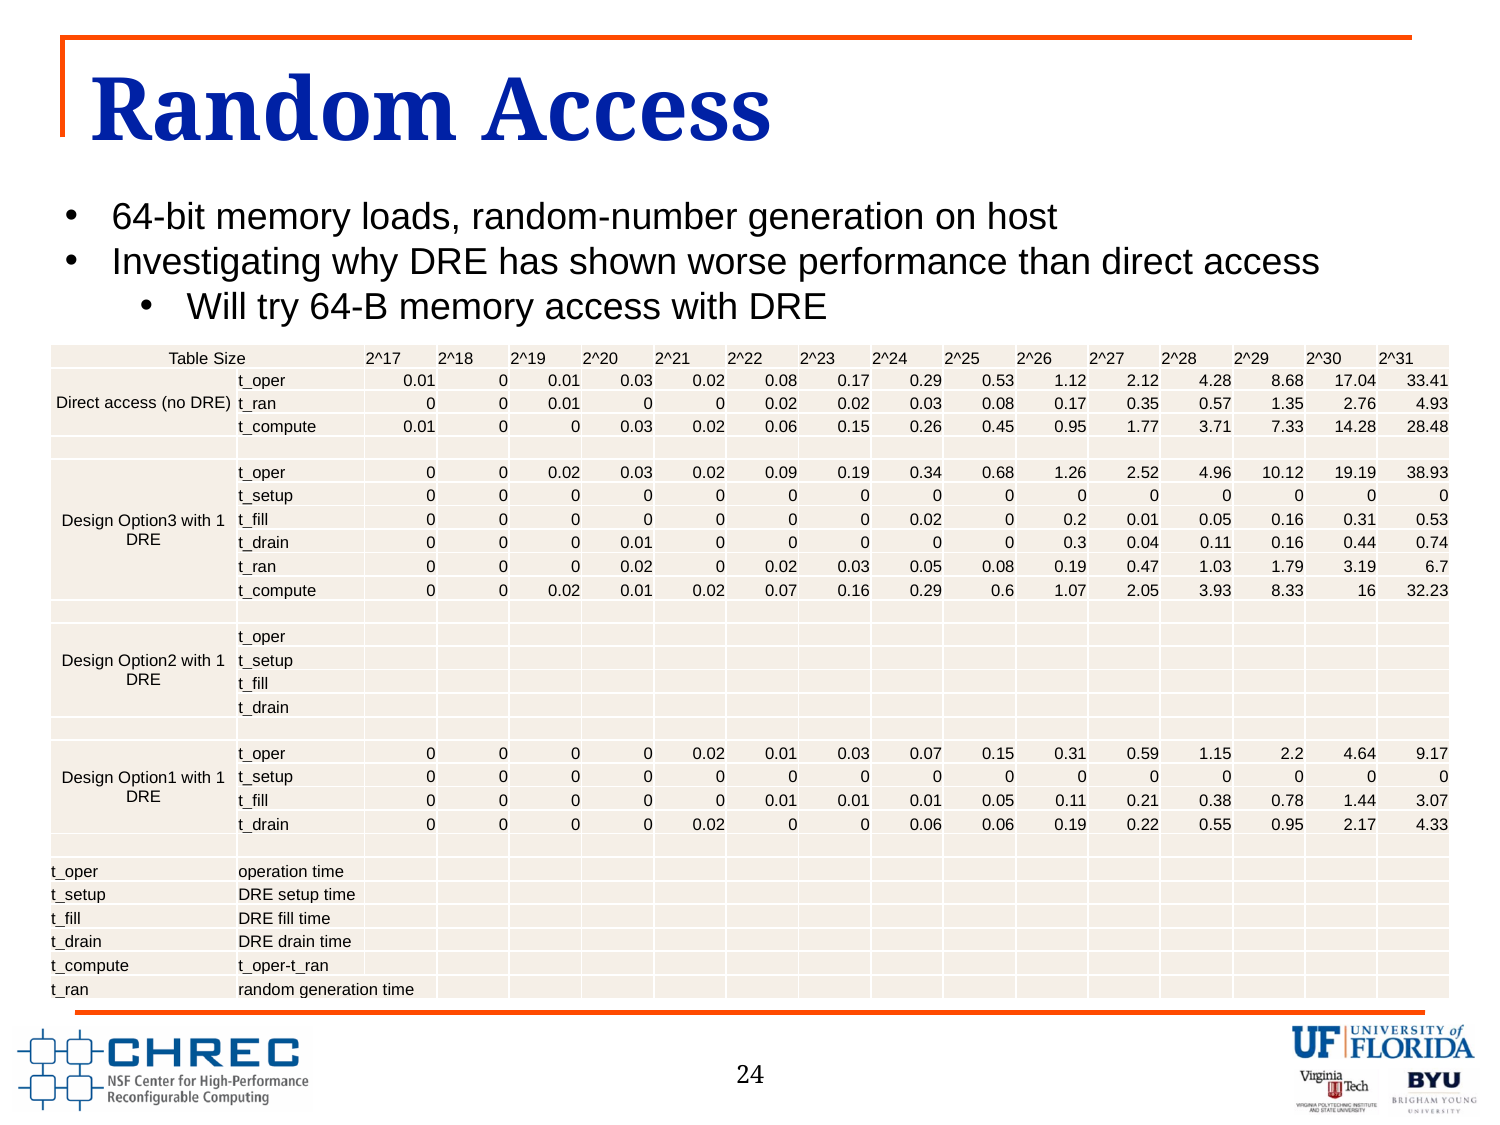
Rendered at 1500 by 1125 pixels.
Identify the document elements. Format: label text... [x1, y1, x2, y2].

table_cell 0.15 [944, 741, 1015, 762]
table_cell 0.08 [944, 391, 1015, 412]
table_header 2^23 [799, 345, 870, 367]
table_header 2^17 [365, 345, 436, 367]
table_cell [655, 976, 725, 998]
table_cell 0.02 [582, 553, 653, 575]
table_cell 0 [438, 553, 508, 575]
table_cell 0 [365, 764, 436, 786]
table_cell [1089, 624, 1159, 645]
table_cell [872, 834, 942, 856]
table_cell [727, 670, 798, 692]
table_cell 3.93 [1161, 577, 1232, 599]
table_cell 0.19 [1017, 553, 1087, 575]
table_cell [1089, 882, 1159, 903]
table_cell [582, 952, 653, 974]
table_cell 0 [1161, 764, 1232, 786]
text_box 64-bit memory loads, random-number generation on host Investigating why DRE has shown worse performance than direct access Will try 64-B memory access with DRE [50, 184, 1450, 335]
table_cell 0.78 [1234, 787, 1304, 809]
table_cell 0 [1161, 483, 1232, 505]
table_cell 1.15 [1161, 741, 1232, 762]
table_cell [51, 601, 236, 622]
table_cell 0.02 [655, 414, 725, 435]
table_cell 0.16 [1234, 506, 1304, 528]
table_cell [1161, 905, 1232, 927]
table_cell 3.07 [1378, 787, 1449, 809]
table_cell 0.02 [655, 369, 725, 389]
table_cell [582, 858, 653, 880]
table_cell [438, 670, 508, 692]
table_cell t_setup [51, 882, 236, 903]
table_header 2^22 [727, 345, 798, 367]
table_cell [1017, 647, 1087, 669]
table_cell 0 [510, 553, 581, 575]
table_cell 4.64 [1306, 741, 1376, 762]
table_cell 0.16 [1234, 530, 1304, 552]
table_cell 0.53 [1378, 506, 1449, 528]
table_cell 28.48 [1378, 414, 1449, 435]
table_cell t_ran [238, 553, 364, 575]
table_cell 1.12 [1017, 369, 1087, 389]
table_cell [438, 952, 508, 974]
table_cell t_setup [238, 483, 364, 505]
table_cell [799, 437, 870, 458]
table_cell [1234, 952, 1304, 974]
table_cell [872, 976, 942, 998]
table_cell 0 [438, 369, 508, 389]
table_cell [655, 624, 725, 645]
table_cell 33.41 [1378, 369, 1449, 389]
table_cell 0.06 [872, 811, 942, 833]
table_cell [1089, 976, 1159, 998]
table_cell [727, 437, 798, 458]
table_cell 0 [944, 483, 1015, 505]
table_cell [1234, 929, 1304, 950]
table_header 2^18 [438, 345, 508, 367]
table_cell 0.02 [655, 811, 725, 833]
table_cell 0.68 [944, 460, 1015, 481]
table_cell DRE fill time [238, 905, 364, 927]
table_cell [1017, 952, 1087, 974]
table_cell 1.77 [1089, 414, 1159, 435]
table_cell [944, 834, 1015, 856]
table_cell 0.3 [1017, 530, 1087, 552]
table_cell [438, 929, 508, 950]
table_cell 0.21 [1089, 787, 1159, 809]
table_cell 2.52 [1089, 460, 1159, 481]
table_cell [365, 905, 436, 927]
table_cell 0.08 [727, 369, 798, 389]
table_cell 0 [510, 483, 581, 505]
table_cell 0 [365, 530, 436, 552]
table_cell 0.08 [944, 553, 1015, 575]
table_cell 0.02 [510, 460, 581, 481]
table_cell 0.03 [799, 553, 870, 575]
table_cell 0 [438, 391, 508, 412]
table_cell 0 [582, 741, 653, 762]
table_cell 0 [655, 391, 725, 412]
table_cell [1306, 976, 1376, 998]
table_cell 0 [510, 414, 581, 435]
table_cell Design Option3 with 1 DRE [51, 460, 236, 599]
table_cell 0.74 [1378, 530, 1449, 552]
table_cell 0.02 [655, 741, 725, 762]
table_cell 0.03 [872, 391, 942, 412]
table_cell 0 [365, 506, 436, 528]
table_cell [1089, 858, 1159, 880]
table_cell 0 [510, 530, 581, 552]
table_cell 0.03 [582, 414, 653, 435]
table_cell [727, 647, 798, 669]
table_cell 0.45 [944, 414, 1015, 435]
table_cell 0.01 [365, 414, 436, 435]
table_cell 1.03 [1161, 553, 1232, 575]
table_cell t_compute [238, 577, 364, 599]
table_cell [727, 694, 798, 716]
table_cell [727, 976, 798, 998]
table_cell 0.11 [1017, 787, 1087, 809]
table_cell 6.7 [1378, 553, 1449, 575]
table_cell Direct access (no DRE) [51, 369, 236, 435]
table_cell 0 [365, 741, 436, 762]
table_cell [1017, 670, 1087, 692]
table_cell [727, 882, 798, 903]
table_cell [510, 624, 581, 645]
table_cell [1306, 670, 1376, 692]
table_cell 0 [727, 811, 798, 833]
table_cell [582, 670, 653, 692]
table_cell [799, 670, 870, 692]
table_cell t_drain [51, 929, 236, 950]
table_cell [799, 624, 870, 645]
table_cell [510, 718, 581, 739]
table_cell 0 [799, 483, 870, 505]
table_cell 0.01 [510, 391, 581, 412]
table_cell [872, 624, 942, 645]
table_cell 0 [1378, 483, 1449, 505]
table_cell [655, 718, 725, 739]
table_cell 8.68 [1234, 369, 1304, 389]
table_cell DRE setup time [238, 882, 364, 903]
table_cell [1017, 624, 1087, 645]
table_cell [655, 858, 725, 880]
table_cell 0.31 [1017, 741, 1087, 762]
table_cell 0 [582, 811, 653, 833]
table_cell [1306, 624, 1376, 645]
table_cell 2.12 [1089, 369, 1159, 389]
picture [1287, 1021, 1485, 1117]
table_cell [438, 694, 508, 716]
table_cell 0 [438, 787, 508, 809]
table_cell [510, 834, 581, 856]
table_cell [51, 834, 236, 856]
table_cell [1017, 437, 1087, 458]
table_cell [1234, 718, 1304, 739]
table_cell [438, 437, 508, 458]
table_cell 4.93 [1378, 391, 1449, 412]
table_cell 0.02 [872, 506, 942, 528]
table_cell [655, 929, 725, 950]
table_cell 0 [1378, 764, 1449, 786]
table_cell [510, 976, 581, 998]
table_cell [655, 437, 725, 458]
table_cell [1017, 905, 1087, 927]
table_cell [1161, 976, 1232, 998]
table_cell 0 [799, 764, 870, 786]
table_header 2^31 [1378, 345, 1449, 367]
table_cell 0 [799, 530, 870, 552]
table_cell [727, 952, 798, 974]
table_cell [872, 718, 942, 739]
table_cell [1306, 952, 1376, 974]
table_cell 0.2 [1017, 506, 1087, 528]
table_cell [1306, 601, 1376, 622]
table_cell 0 [365, 483, 436, 505]
table_cell [1161, 929, 1232, 950]
table_cell 0.29 [872, 369, 942, 389]
table_cell [1306, 437, 1376, 458]
table_cell [727, 929, 798, 950]
table_cell [1306, 882, 1376, 903]
table_cell [1234, 858, 1304, 880]
table_cell [655, 601, 725, 622]
table_cell t_drain [238, 694, 364, 716]
table_cell 0 [438, 741, 508, 762]
table_cell [438, 718, 508, 739]
table_cell [799, 976, 870, 998]
table_cell [365, 952, 436, 974]
table_cell 0.02 [799, 391, 870, 412]
table_cell 0.16 [799, 577, 870, 599]
table_cell 0.55 [1161, 811, 1232, 833]
table_cell [582, 624, 653, 645]
table_cell [655, 834, 725, 856]
table_cell [1017, 976, 1087, 998]
table_cell 1.44 [1306, 787, 1376, 809]
table_cell [872, 882, 942, 903]
table_cell [872, 437, 942, 458]
table_cell 2.2 [1234, 741, 1304, 762]
table_cell t_compute [51, 952, 236, 974]
table_cell [1378, 858, 1449, 880]
table_cell [365, 882, 436, 903]
table_cell 0 [655, 787, 725, 809]
table_cell 0 [944, 506, 1015, 528]
table_cell t_oper [238, 369, 364, 389]
table_cell [799, 647, 870, 669]
table_cell 0.15 [799, 414, 870, 435]
table_cell t_compute [238, 414, 364, 435]
table_cell 0 [365, 787, 436, 809]
table_cell 0 [510, 506, 581, 528]
table_cell [1089, 834, 1159, 856]
table_cell [510, 858, 581, 880]
table_cell [944, 882, 1015, 903]
table_cell [872, 952, 942, 974]
table_cell 0.95 [1017, 414, 1087, 435]
table_cell 0 [944, 764, 1015, 786]
table_header 2^20 [582, 345, 653, 367]
table_cell [655, 647, 725, 669]
table_cell [510, 882, 581, 903]
table_cell [872, 905, 942, 927]
table_cell 0 [727, 764, 798, 786]
table_header 2^27 [1089, 345, 1159, 367]
table_cell 9.17 [1378, 741, 1449, 762]
table_cell [799, 929, 870, 950]
table_cell [1378, 694, 1449, 716]
table_cell t_setup [238, 764, 364, 786]
table_cell 0.29 [872, 577, 942, 599]
table_header 2^25 [944, 345, 1015, 367]
table_cell 0 [582, 483, 653, 505]
table_cell 0.09 [727, 460, 798, 481]
table_cell [1378, 834, 1449, 856]
table_cell [1234, 834, 1304, 856]
table_cell t_fill [238, 670, 364, 692]
table_cell [1089, 952, 1159, 974]
table_cell 0 [438, 764, 508, 786]
table_cell 0 [582, 391, 653, 412]
table_cell [1017, 882, 1087, 903]
table_cell [655, 905, 725, 927]
table_cell [365, 437, 436, 458]
table_cell [1234, 882, 1304, 903]
table_cell 17.04 [1306, 369, 1376, 389]
table_cell 0 [582, 506, 653, 528]
table_cell 0 [1234, 764, 1304, 786]
table_cell 0 [872, 764, 942, 786]
table_cell [799, 952, 870, 974]
table_cell t_drain [238, 530, 364, 552]
table_cell 0 [1306, 764, 1376, 786]
table_cell [1306, 694, 1376, 716]
table_cell 0 [438, 483, 508, 505]
table_cell [582, 976, 653, 998]
table_cell [51, 718, 236, 739]
table_cell [944, 670, 1015, 692]
table_cell [1378, 670, 1449, 692]
table_cell [51, 437, 236, 458]
table_cell [799, 882, 870, 903]
table_cell 0.26 [872, 414, 942, 435]
table_cell [1089, 905, 1159, 927]
table_cell 8.33 [1234, 577, 1304, 599]
table_cell [944, 905, 1015, 927]
table_cell [727, 834, 798, 856]
table_cell [1378, 647, 1449, 669]
table_cell [1234, 601, 1304, 622]
table_cell 0.01 [582, 577, 653, 599]
table_cell [1089, 718, 1159, 739]
table_cell 1.35 [1234, 391, 1304, 412]
table_cell [365, 718, 436, 739]
table_cell 0.95 [1234, 811, 1304, 833]
table_cell 0.01 [872, 787, 942, 809]
table_cell 0 [1089, 483, 1159, 505]
table_header 2^30 [1306, 345, 1376, 367]
table_cell 0.05 [872, 553, 942, 575]
table_cell t_oper-t_ran [238, 952, 364, 974]
table_cell 0.01 [582, 530, 653, 552]
table_header 2^19 [510, 345, 581, 367]
table_cell 0 [438, 577, 508, 599]
table_cell 19.19 [1306, 460, 1376, 481]
table_cell 0 [872, 483, 942, 505]
table_cell [1306, 718, 1376, 739]
table_cell 0.17 [799, 369, 870, 389]
table_cell 4.33 [1378, 811, 1449, 833]
table_cell 0 [438, 506, 508, 528]
table_cell 0 [365, 811, 436, 833]
table_cell 0.34 [872, 460, 942, 481]
table_cell 1.79 [1234, 553, 1304, 575]
table_cell [365, 624, 436, 645]
table_cell [727, 601, 798, 622]
table_cell 0 [438, 811, 508, 833]
table_cell [438, 834, 508, 856]
table_cell 0 [655, 483, 725, 505]
table_cell [1234, 670, 1304, 692]
table_cell 0 [727, 530, 798, 552]
table_cell [365, 694, 436, 716]
table_cell [1306, 905, 1376, 927]
table_cell 0 [438, 530, 508, 552]
table_cell [872, 670, 942, 692]
table_cell [365, 670, 436, 692]
table_cell 0 [1234, 483, 1304, 505]
table_header 2^28 [1161, 345, 1232, 367]
table_cell [727, 718, 798, 739]
table_cell 0.06 [944, 811, 1015, 833]
table_cell 0.03 [799, 741, 870, 762]
table_cell [1089, 694, 1159, 716]
table_cell [1089, 601, 1159, 622]
table_cell [1234, 905, 1304, 927]
table_cell 0.22 [1089, 811, 1159, 833]
table_header 2^26 [1017, 345, 1087, 367]
table_cell 0.01 [1089, 506, 1159, 528]
table_cell [1378, 882, 1449, 903]
table_cell [944, 624, 1015, 645]
table_cell [510, 905, 581, 927]
table_header 2^24 [872, 345, 942, 367]
table_cell DRE drain time [238, 929, 364, 950]
table_cell [582, 882, 653, 903]
table_cell [1234, 624, 1304, 645]
table_cell [1161, 834, 1232, 856]
table_cell [438, 882, 508, 903]
table_cell 0 [1017, 764, 1087, 786]
table_cell 0 [655, 506, 725, 528]
table_cell [944, 437, 1015, 458]
table_cell [582, 647, 653, 669]
table_cell 0.6 [944, 577, 1015, 599]
table_cell 0.47 [1089, 553, 1159, 575]
table_cell [510, 694, 581, 716]
table_cell [944, 929, 1015, 950]
table_cell 0.03 [582, 460, 653, 481]
table_cell 1.26 [1017, 460, 1087, 481]
table_cell 0 [944, 530, 1015, 552]
table_cell 0 [365, 391, 436, 412]
table_cell 0.07 [727, 577, 798, 599]
table_cell [365, 601, 436, 622]
table_cell [1089, 437, 1159, 458]
table_cell [1017, 694, 1087, 716]
table_cell 0.02 [510, 577, 581, 599]
table_cell t_oper [238, 460, 364, 481]
table_cell 0 [438, 414, 508, 435]
table_cell 2.76 [1306, 391, 1376, 412]
table_cell [944, 976, 1015, 998]
table_cell 0.05 [1161, 506, 1232, 528]
table_cell Design Option2 with 1 DRE [51, 624, 236, 716]
table_cell [1161, 670, 1232, 692]
table_cell [582, 834, 653, 856]
table_cell 0.44 [1306, 530, 1376, 552]
table_cell [872, 601, 942, 622]
table_cell 16 [1306, 577, 1376, 599]
table_cell [1089, 647, 1159, 669]
table_cell [438, 601, 508, 622]
table_cell [365, 834, 436, 856]
table_cell [582, 694, 653, 716]
table_cell [365, 858, 436, 880]
table_cell 0.19 [1017, 811, 1087, 833]
table_cell 0 [727, 483, 798, 505]
table_cell 0.01 [727, 741, 798, 762]
table_cell [655, 952, 725, 974]
table_cell 0 [365, 577, 436, 599]
table_cell 0 [438, 460, 508, 481]
table_cell [944, 858, 1015, 880]
table_cell t_fill [238, 506, 364, 528]
table_cell [1017, 601, 1087, 622]
table_cell [365, 647, 436, 669]
table_cell operation time [238, 858, 364, 880]
table_cell [238, 834, 364, 856]
table_cell 10.12 [1234, 460, 1304, 481]
table_cell 0.53 [944, 369, 1015, 389]
table_cell t_ran [51, 976, 236, 998]
table_cell t_oper [238, 624, 364, 645]
table_cell [799, 905, 870, 927]
table_cell t_drain [238, 811, 364, 833]
table_cell 3.19 [1306, 553, 1376, 575]
table_cell 0 [799, 811, 870, 833]
table_cell [582, 905, 653, 927]
table_cell [1378, 976, 1449, 998]
table_cell 0 [655, 553, 725, 575]
table_cell 0.02 [727, 553, 798, 575]
table_cell 0 [1089, 764, 1159, 786]
table_cell [944, 952, 1015, 974]
table_cell [1161, 858, 1232, 880]
table_cell [238, 437, 364, 458]
table_cell [1306, 858, 1376, 880]
table_cell 0 [365, 460, 436, 481]
table_cell [944, 647, 1015, 669]
table_cell 0.57 [1161, 391, 1232, 412]
table_cell [1378, 601, 1449, 622]
table_cell [727, 858, 798, 880]
table_cell 0.01 [799, 787, 870, 809]
table_cell [510, 670, 581, 692]
table_cell 0 [582, 787, 653, 809]
table_cell [1234, 976, 1304, 998]
table_cell [1234, 694, 1304, 716]
table_cell [510, 929, 581, 950]
table_cell 0.11 [1161, 530, 1232, 552]
table_cell [1378, 718, 1449, 739]
table_cell 38.93 [1378, 460, 1449, 481]
table_cell [1017, 858, 1087, 880]
table_cell [1161, 882, 1232, 903]
table_cell 0.04 [1089, 530, 1159, 552]
title Random Access [74, 45, 1426, 184]
table_cell [872, 694, 942, 716]
table_cell 0.02 [655, 460, 725, 481]
table_cell [1234, 647, 1304, 669]
table_cell 0.07 [872, 741, 942, 762]
table_cell [655, 694, 725, 716]
table_cell 0.01 [510, 369, 581, 389]
table_cell 0 [1017, 483, 1087, 505]
table_cell [510, 647, 581, 669]
table_cell 4.96 [1161, 460, 1232, 481]
table_cell [872, 929, 942, 950]
slide_number 24 [599, 1024, 901, 1101]
table_cell 0.03 [582, 369, 653, 389]
table_cell 0 [510, 741, 581, 762]
table_cell 0 [510, 811, 581, 833]
table_cell 0.01 [365, 369, 436, 389]
table_cell 0.17 [1017, 391, 1087, 412]
table_cell [1161, 437, 1232, 458]
table_cell [582, 929, 653, 950]
table_cell [1306, 647, 1376, 669]
table_cell [1378, 905, 1449, 927]
table_cell [799, 694, 870, 716]
table_cell [238, 601, 364, 622]
table_cell 0.01 [727, 787, 798, 809]
table_cell [944, 694, 1015, 716]
table_cell 0.19 [799, 460, 870, 481]
table_cell [1017, 929, 1087, 950]
table_cell [438, 624, 508, 645]
table_cell [1378, 437, 1449, 458]
table_cell 7.33 [1234, 414, 1304, 435]
table_cell [1378, 624, 1449, 645]
table_cell 0 [727, 506, 798, 528]
table_cell [1378, 952, 1449, 974]
table_cell [1089, 670, 1159, 692]
table_cell 0 [510, 764, 581, 786]
table_cell [1306, 929, 1376, 950]
table_cell [799, 834, 870, 856]
table_cell 0 [582, 764, 653, 786]
table_cell 0.02 [655, 577, 725, 599]
table_cell [1378, 929, 1449, 950]
table_cell 0 [872, 530, 942, 552]
table_header 2^29 [1234, 345, 1304, 367]
table_cell random generation time [238, 976, 436, 998]
table_cell [872, 647, 942, 669]
table_cell [510, 601, 581, 622]
table_cell 0 [655, 530, 725, 552]
table_cell t_oper [238, 741, 364, 762]
table_cell [1234, 437, 1304, 458]
table_cell [944, 718, 1015, 739]
table_cell 14.28 [1306, 414, 1376, 435]
table_cell [872, 858, 942, 880]
table_cell t_oper [51, 858, 236, 880]
table_cell [582, 718, 653, 739]
table_cell Design Option1 with 1 DRE [51, 741, 236, 833]
table_cell 0 [799, 506, 870, 528]
table_cell [510, 437, 581, 458]
table_cell 32.23 [1378, 577, 1449, 599]
table_cell [799, 858, 870, 880]
table_cell [438, 647, 508, 669]
table_cell [1161, 647, 1232, 669]
table_cell [582, 601, 653, 622]
table_cell 2.17 [1306, 811, 1376, 833]
table_cell 3.71 [1161, 414, 1232, 435]
table_cell [655, 882, 725, 903]
table_cell [1306, 834, 1376, 856]
table_cell [438, 858, 508, 880]
table_cell t_setup [238, 647, 364, 669]
table_cell t_ran [238, 391, 364, 412]
table_cell 1.07 [1017, 577, 1087, 599]
table_cell 0 [1306, 483, 1376, 505]
table_cell [1161, 624, 1232, 645]
table_header Table Size [51, 345, 364, 367]
table_cell [1161, 601, 1232, 622]
table_cell 0 [365, 553, 436, 575]
table_cell [438, 905, 508, 927]
table_cell 0.02 [727, 391, 798, 412]
table_cell [944, 601, 1015, 622]
table_cell [1161, 694, 1232, 716]
table_header 2^21 [655, 345, 725, 367]
table_cell 0 [510, 787, 581, 809]
table_cell [1017, 718, 1087, 739]
table_cell [365, 929, 436, 950]
table_cell 0.35 [1089, 391, 1159, 412]
table_cell [727, 905, 798, 927]
table_cell 4.28 [1161, 369, 1232, 389]
table_cell [727, 624, 798, 645]
table_cell 0 [655, 764, 725, 786]
table_cell t_fill [51, 905, 236, 927]
table_cell 0.38 [1161, 787, 1232, 809]
table_cell [799, 601, 870, 622]
table_cell 2.05 [1089, 577, 1159, 599]
table_cell t_fill [238, 787, 364, 809]
table_cell [1017, 834, 1087, 856]
table_cell [510, 952, 581, 974]
table_cell [799, 718, 870, 739]
table_cell 0.59 [1089, 741, 1159, 762]
table_cell [1161, 952, 1232, 974]
table_cell 0.31 [1306, 506, 1376, 528]
table_cell [655, 670, 725, 692]
table_cell [1161, 718, 1232, 739]
table_cell [438, 976, 508, 998]
table_cell [582, 437, 653, 458]
table_cell [1089, 929, 1159, 950]
table_cell [238, 718, 364, 739]
table_cell 0.06 [727, 414, 798, 435]
picture [12, 1026, 313, 1112]
table_cell 0.05 [944, 787, 1015, 809]
